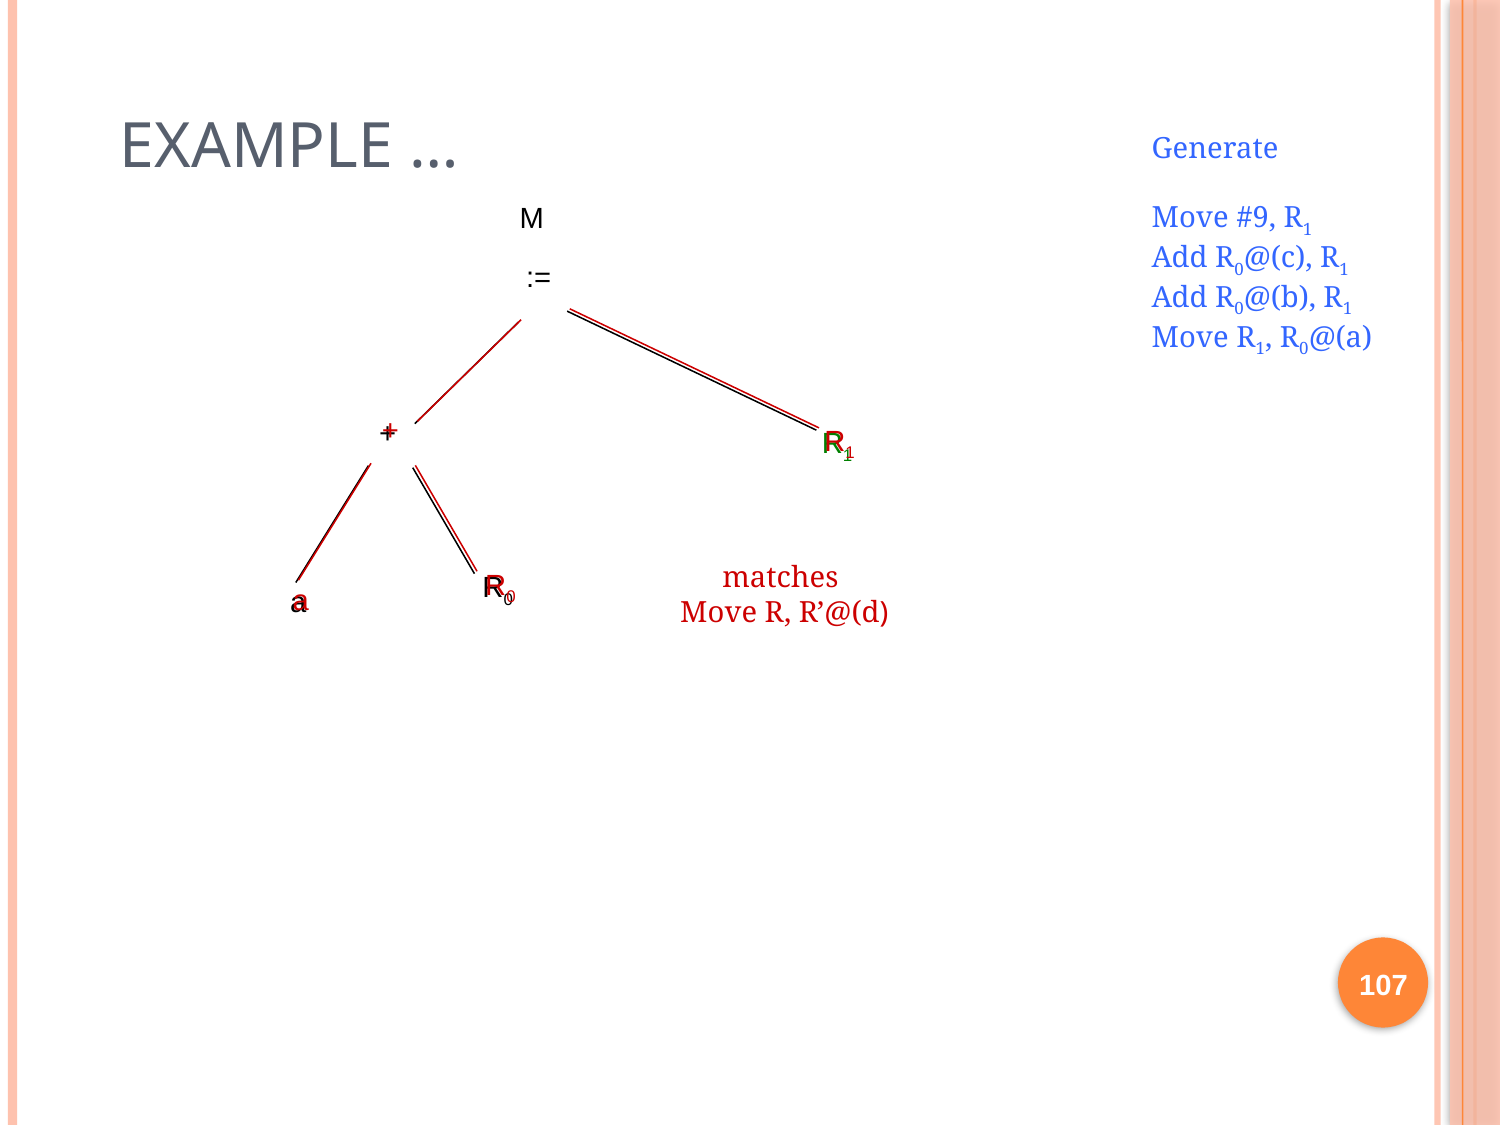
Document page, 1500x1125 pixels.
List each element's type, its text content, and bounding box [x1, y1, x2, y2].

text_box a [277, 573, 324, 624]
text_box R0 [470, 558, 531, 614]
text_box + [366, 404, 414, 454]
text_box R0 [467, 561, 528, 616]
text_box M [504, 191, 580, 242]
text_box := [511, 250, 567, 301]
text_box + [364, 406, 412, 457]
title Example … [104, 0, 1380, 188]
text_box matches Move R, R’@(d) [665, 551, 904, 636]
text_box Generate Move #9, R1 Add R0@(c), R1 Add R0@(b), R1 Move R1, R0@(a) [1136, 121, 1388, 366]
slide_number 107 [1333, 940, 1434, 1026]
text_box R1 [809, 414, 870, 470]
